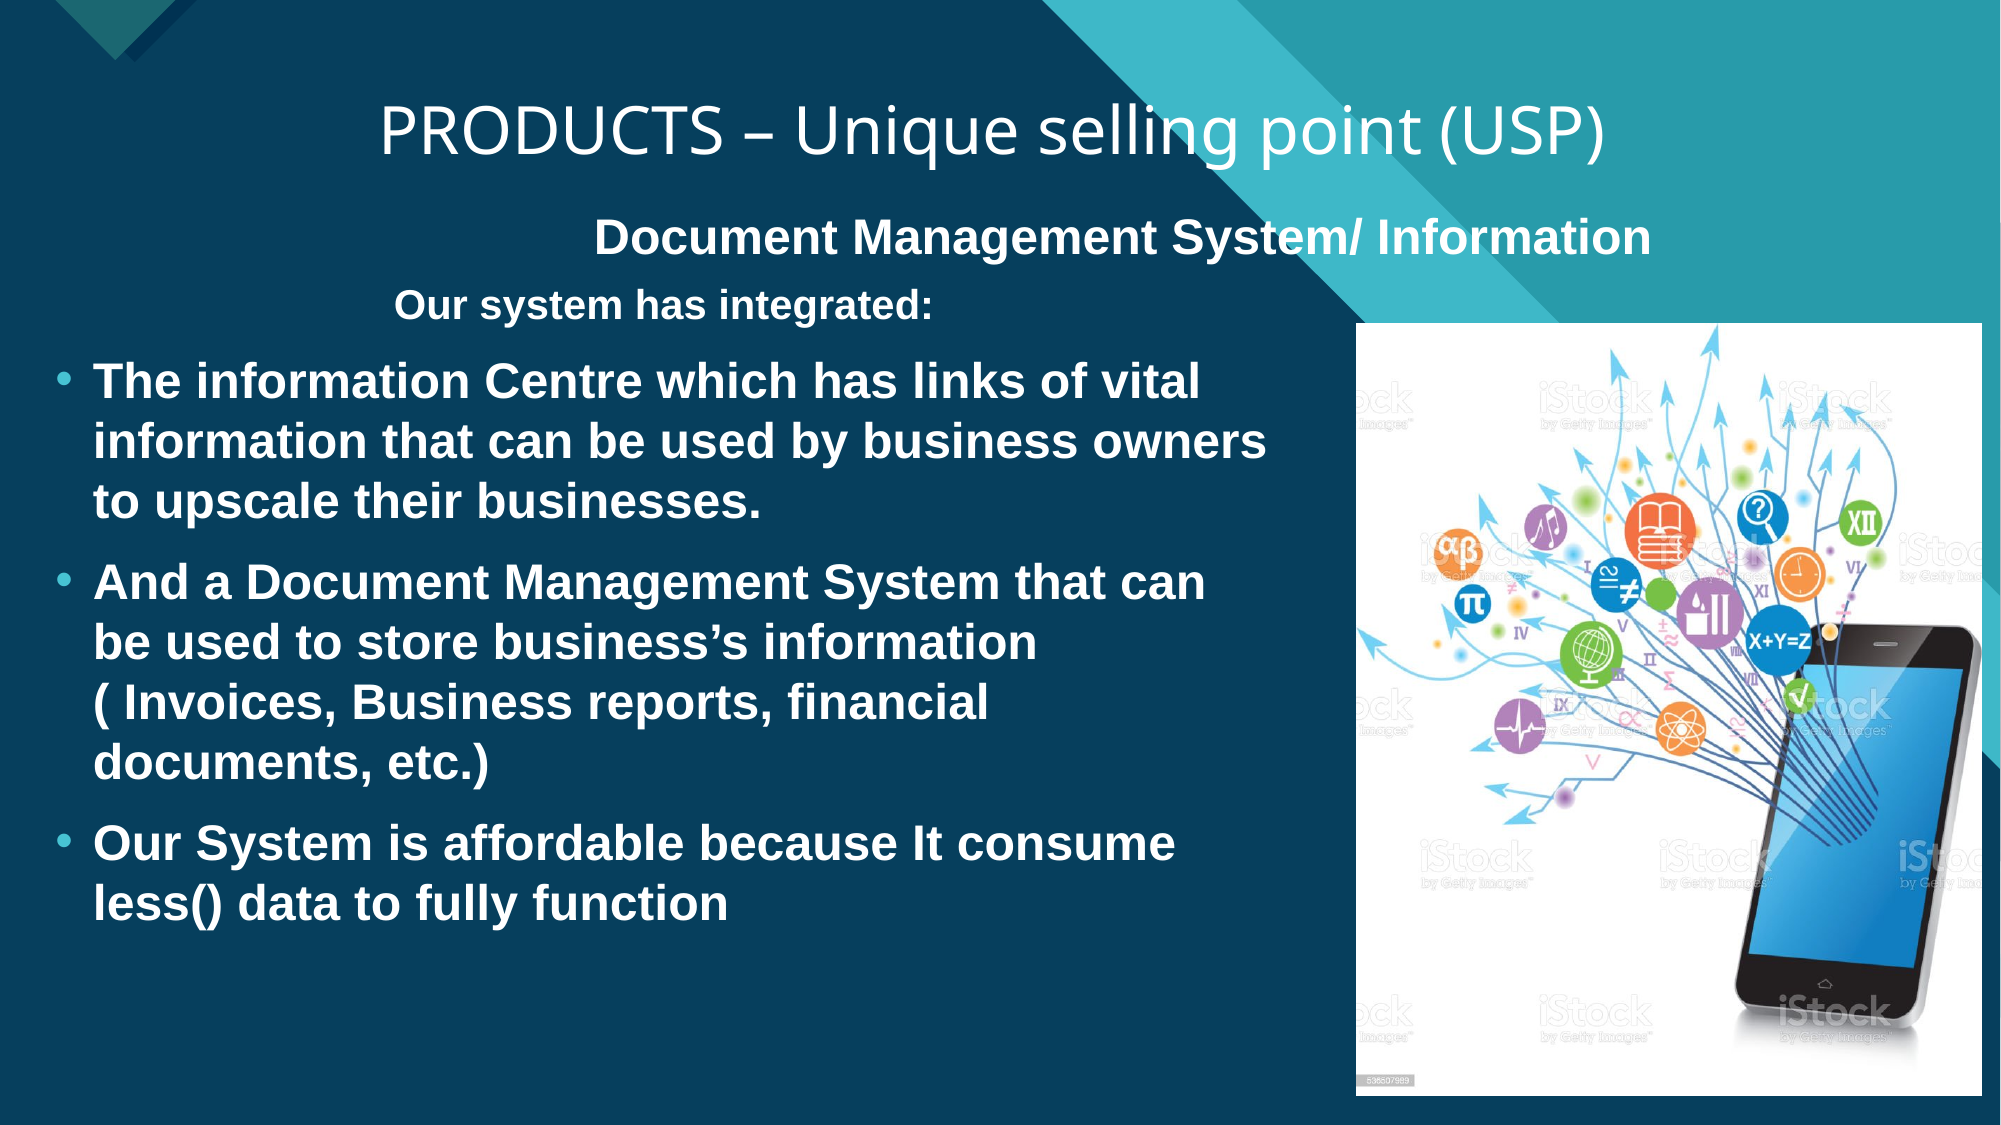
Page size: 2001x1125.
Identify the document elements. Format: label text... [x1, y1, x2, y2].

title PRODUCTS – Unique selling point (USP) [72, 89, 1913, 292]
list Our system has integrated: The information Centre which has links of vital information that can be used by business owners to upscale their businesses. And a Document Management System that can be used to store business’s information ( Invoices, Business reports, financial documents, etc.) Our System is affordable because It consume less() data to fully function [40, 270, 1288, 1042]
picture [1357, 322, 1982, 1095]
text_box Document Management System/ Information [578, 197, 1692, 318]
